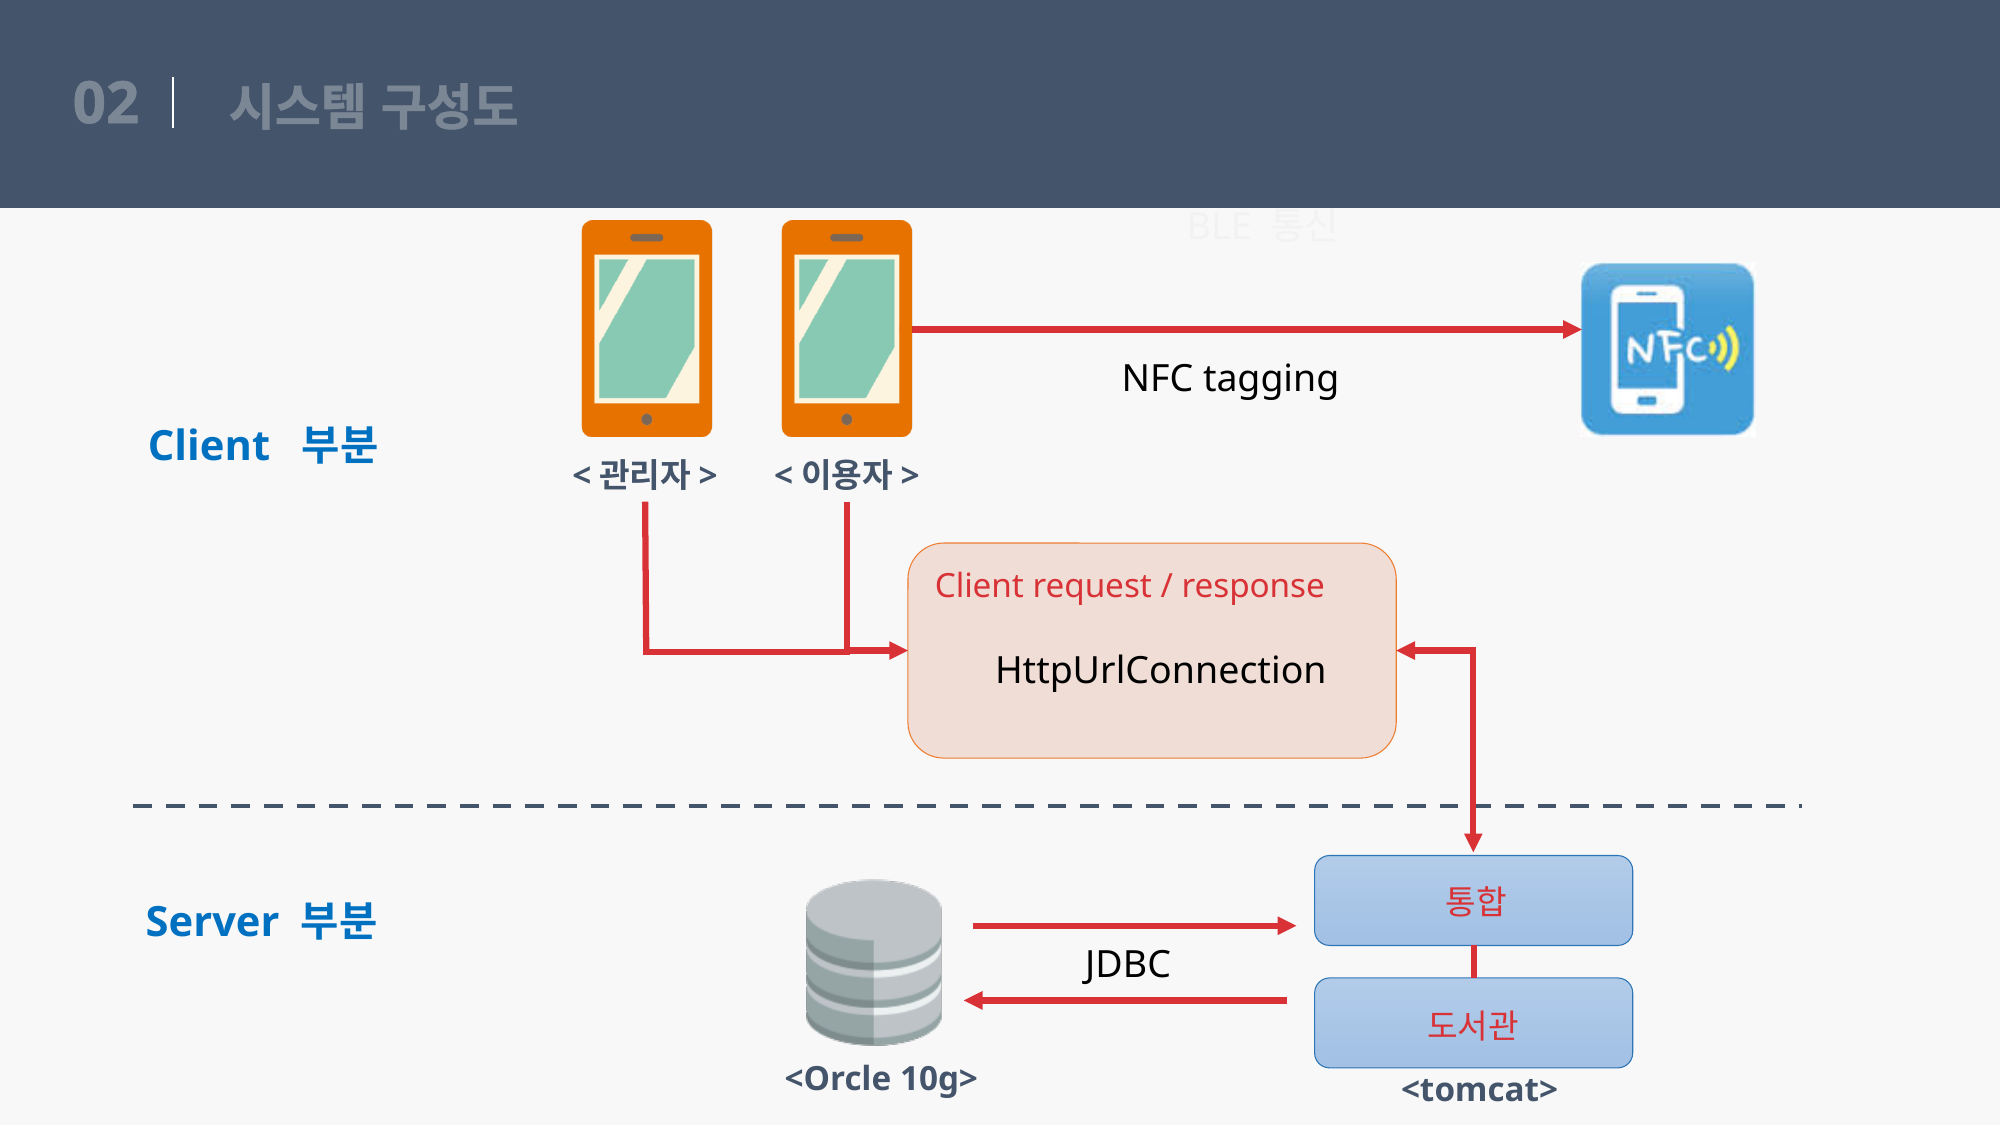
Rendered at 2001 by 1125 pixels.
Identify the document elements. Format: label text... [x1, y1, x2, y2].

text_box <관리자> [557, 447, 733, 502]
picture [1580, 262, 1756, 437]
text_box Client 부분 [133, 411, 394, 476]
text_box NFC tagging [1106, 346, 1355, 407]
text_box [803, 546, 952, 608]
text_box Client request / response [919, 557, 1341, 612]
text_box <Orcle 10g> [769, 1050, 994, 1105]
list 02 [57, 65, 199, 144]
text_box HttpUrlConnection [980, 638, 1342, 698]
text_box Server 부분 [130, 887, 393, 953]
text_box [1314, 854, 1634, 947]
text_box <tomcat> [1386, 1069, 1574, 1116]
text_box BLE 통신 [1171, 194, 1355, 255]
picture [541, 220, 952, 437]
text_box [1396, 650, 1474, 853]
text_box 도서관 [1412, 997, 1534, 1053]
text_box 통합 [1431, 873, 1522, 929]
text_box <이용자> [759, 447, 935, 502]
picture [784, 873, 964, 1054]
text_box [907, 542, 1397, 759]
text_box 시스템 구성도 [214, 67, 534, 143]
text_box JDBC [1070, 933, 1187, 993]
text_box [1314, 977, 1634, 1069]
